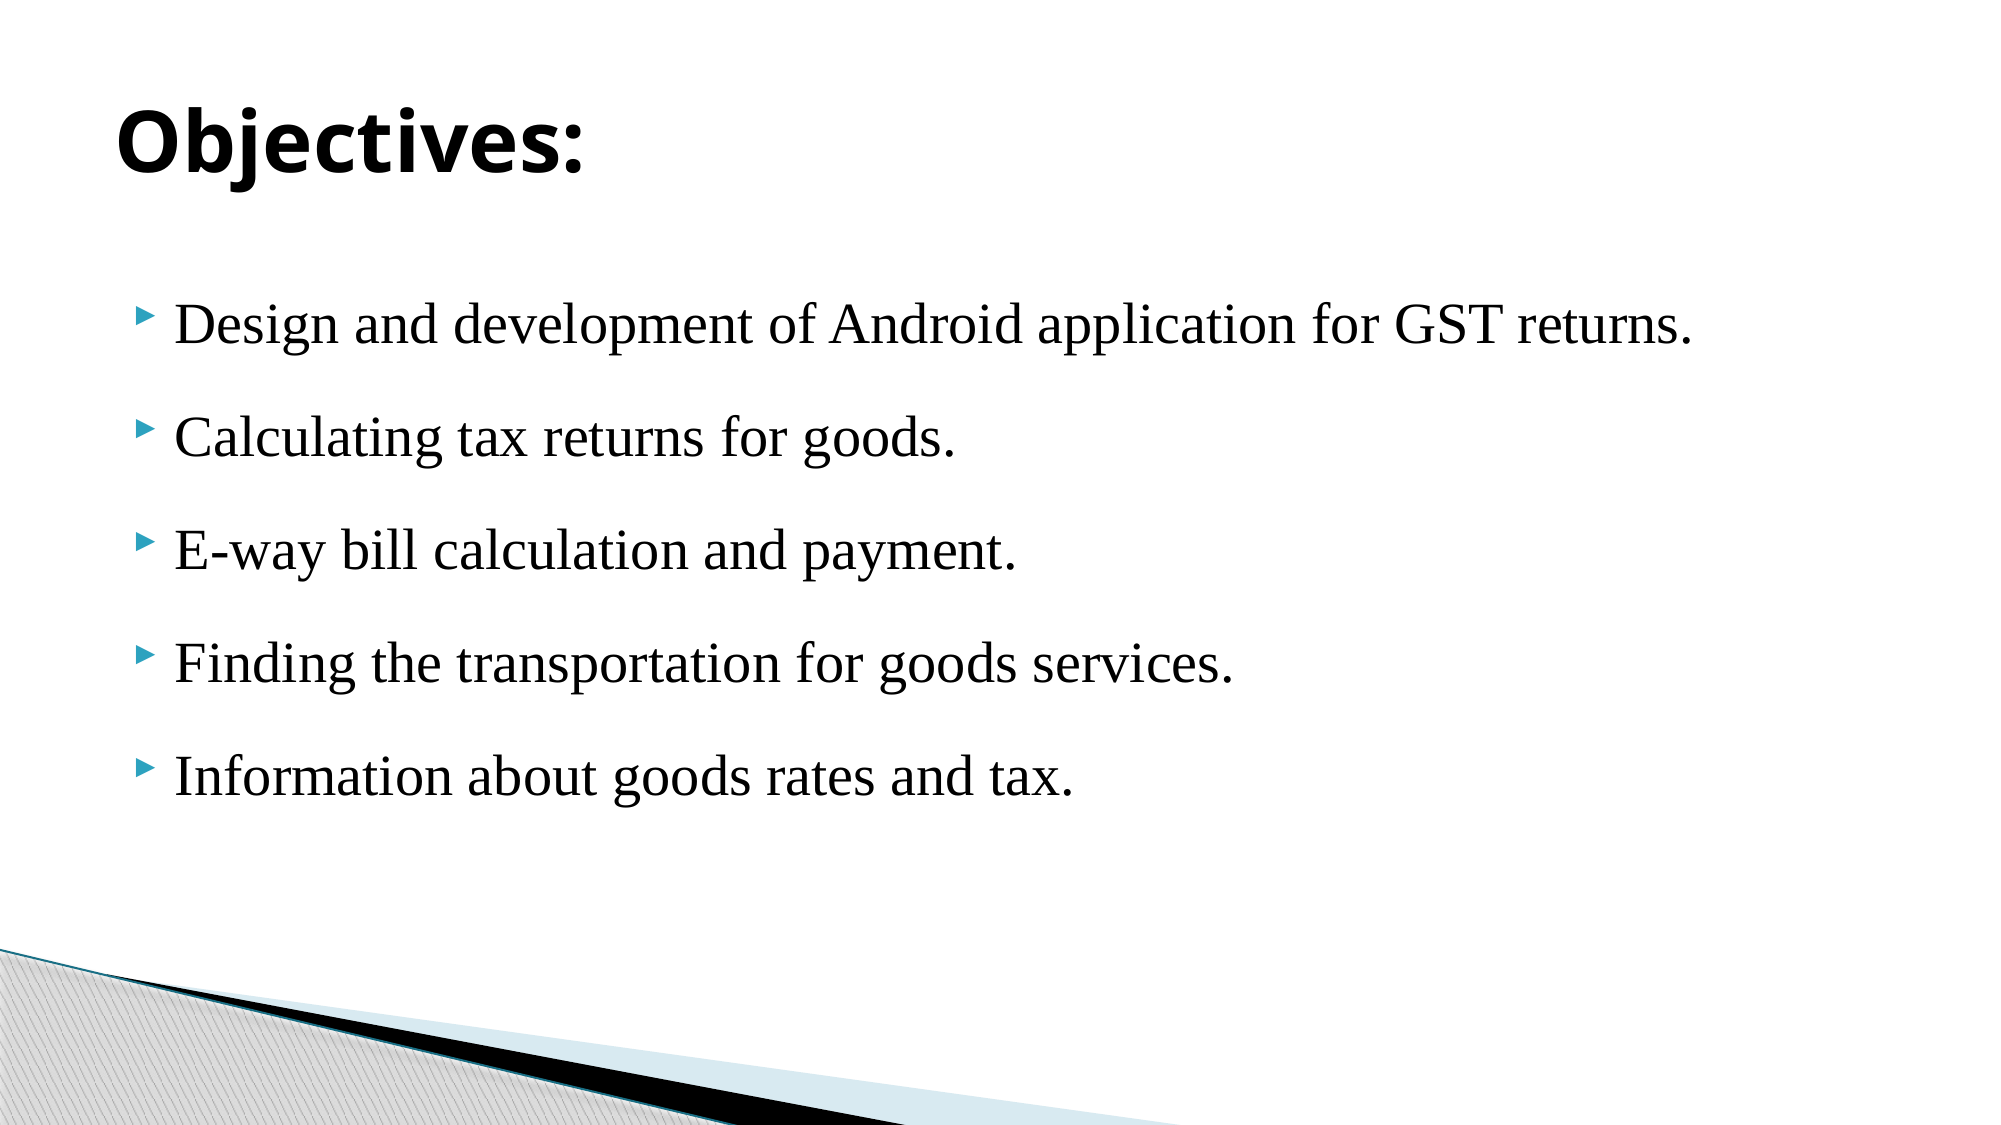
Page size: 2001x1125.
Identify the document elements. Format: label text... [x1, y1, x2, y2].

list Design and development of Android application for GST returns. Calculating tax returns for goods. E-way bill calculation and payment. Finding the transportation for goods services. Information about goods rates and tax. [99, 243, 1900, 986]
title Objectives: [99, 45, 1900, 233]
